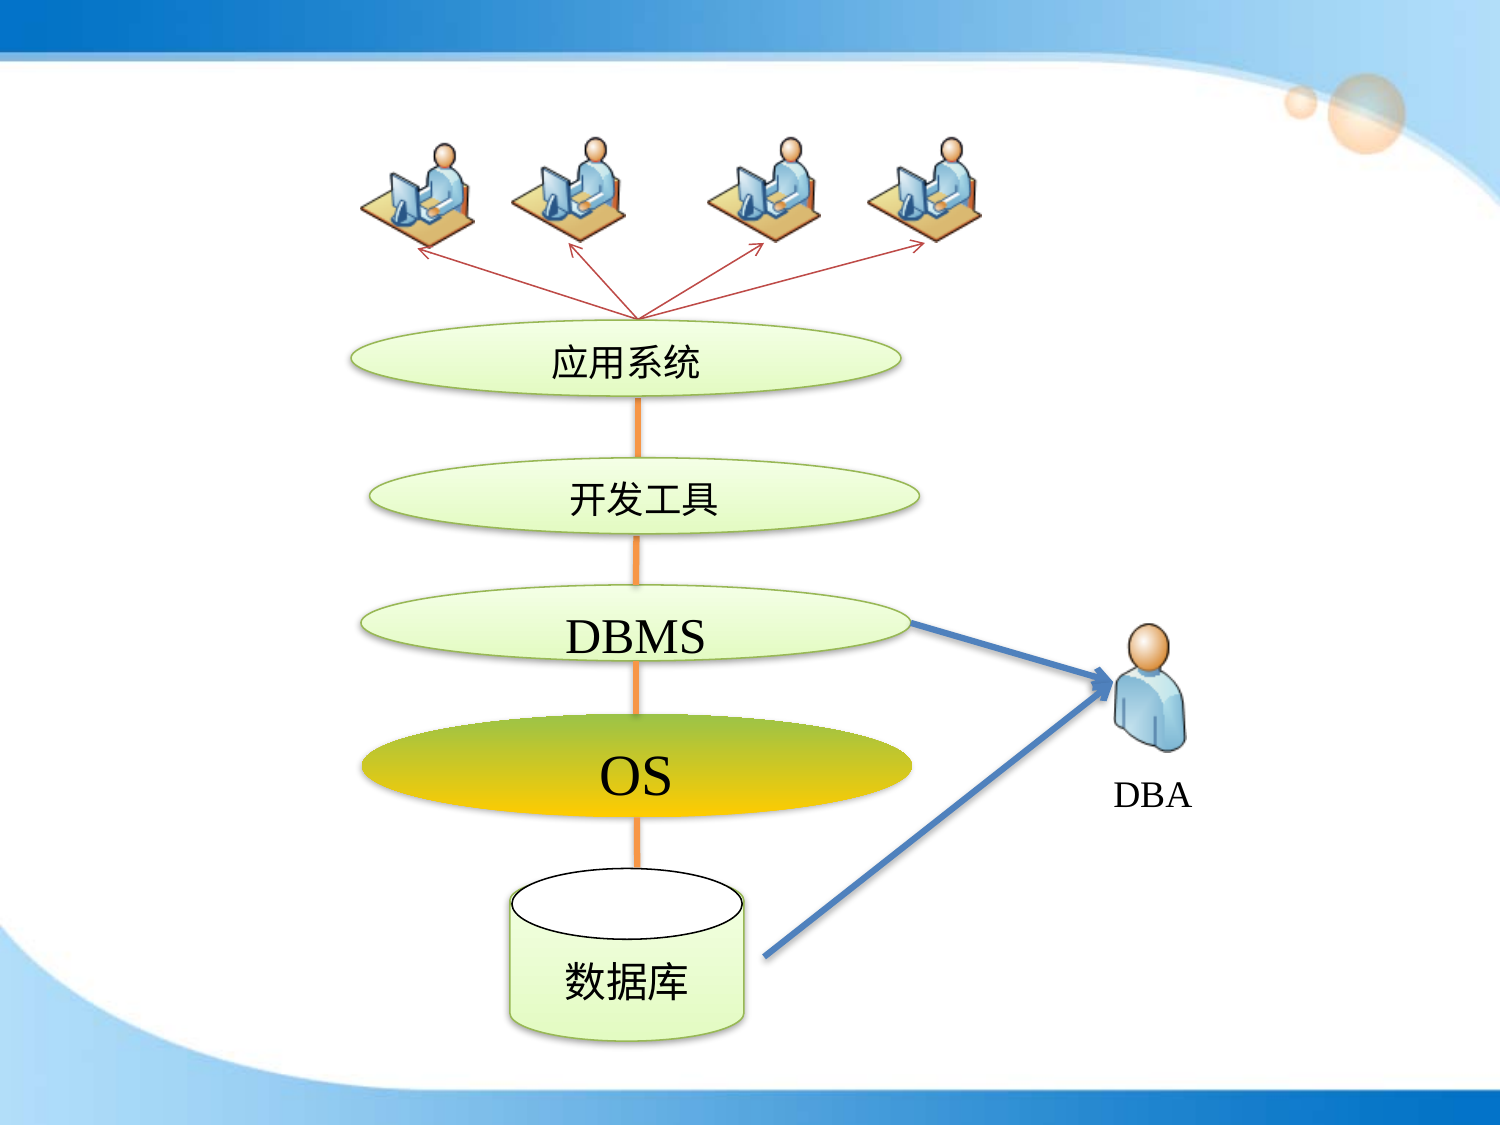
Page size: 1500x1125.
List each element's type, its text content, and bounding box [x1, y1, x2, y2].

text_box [763, 681, 1114, 958]
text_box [564, 246, 642, 317]
text_box [511, 868, 743, 940]
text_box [910, 622, 1114, 681]
picture [0, 0, 1500, 1125]
text_box 应用系统 [350, 324, 486, 392]
text_box 应用系统 [826, 331, 902, 385]
text_box 数据库 [509, 884, 745, 1042]
text_box DBMS [360, 584, 911, 662]
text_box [742, 137, 820, 425]
text_box 应用系统 [568, 319, 737, 397]
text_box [662, 217, 737, 345]
text_box 开发工具 [368, 456, 921, 535]
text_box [491, 173, 564, 395]
text_box OS [361, 714, 758, 818]
text_box DBA [1118, 762, 1208, 823]
